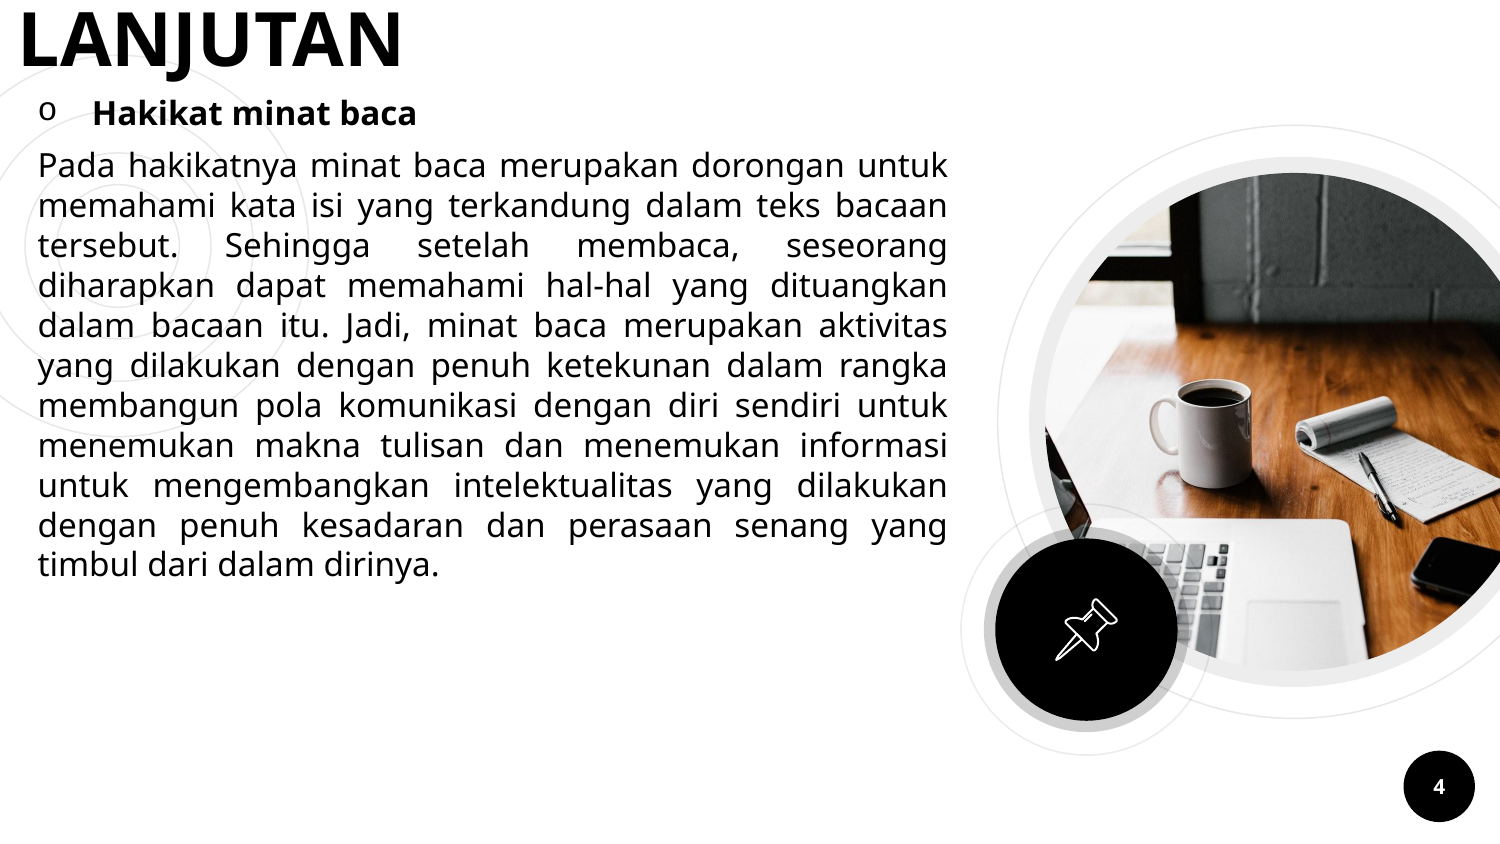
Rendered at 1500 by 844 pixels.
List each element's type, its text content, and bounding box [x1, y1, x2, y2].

list Hakikat minat baca Pada hakikatnya minat baca merupakan dorongan untuk memahami kata isi yang terkandung dalam teks bacaan tersebut. Sehingga setelah membaca, seseorang diharapkan dapat memahami hal-hal yang dituangkan dalam bacaan itu. Jadi, minat baca merupakan aktivitas yang dilakukan dengan penuh ketekunan dalam rangka membangun pola komunikasi dengan diri sendiri untuk menemukan makna tulisan dan menemukan informasi untuk mengembangkan intelektualitas yang dilakukan dengan penuh kesadaran dan perasaan senang yang timbul dari dalam dirinya. [1, 77, 965, 823]
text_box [959, 503, 1213, 757]
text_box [1055, 599, 1117, 661]
slide_number 4 [1403, 750, 1475, 823]
title LANJUTAN [2, 0, 996, 97]
picture [1045, 172, 1500, 671]
